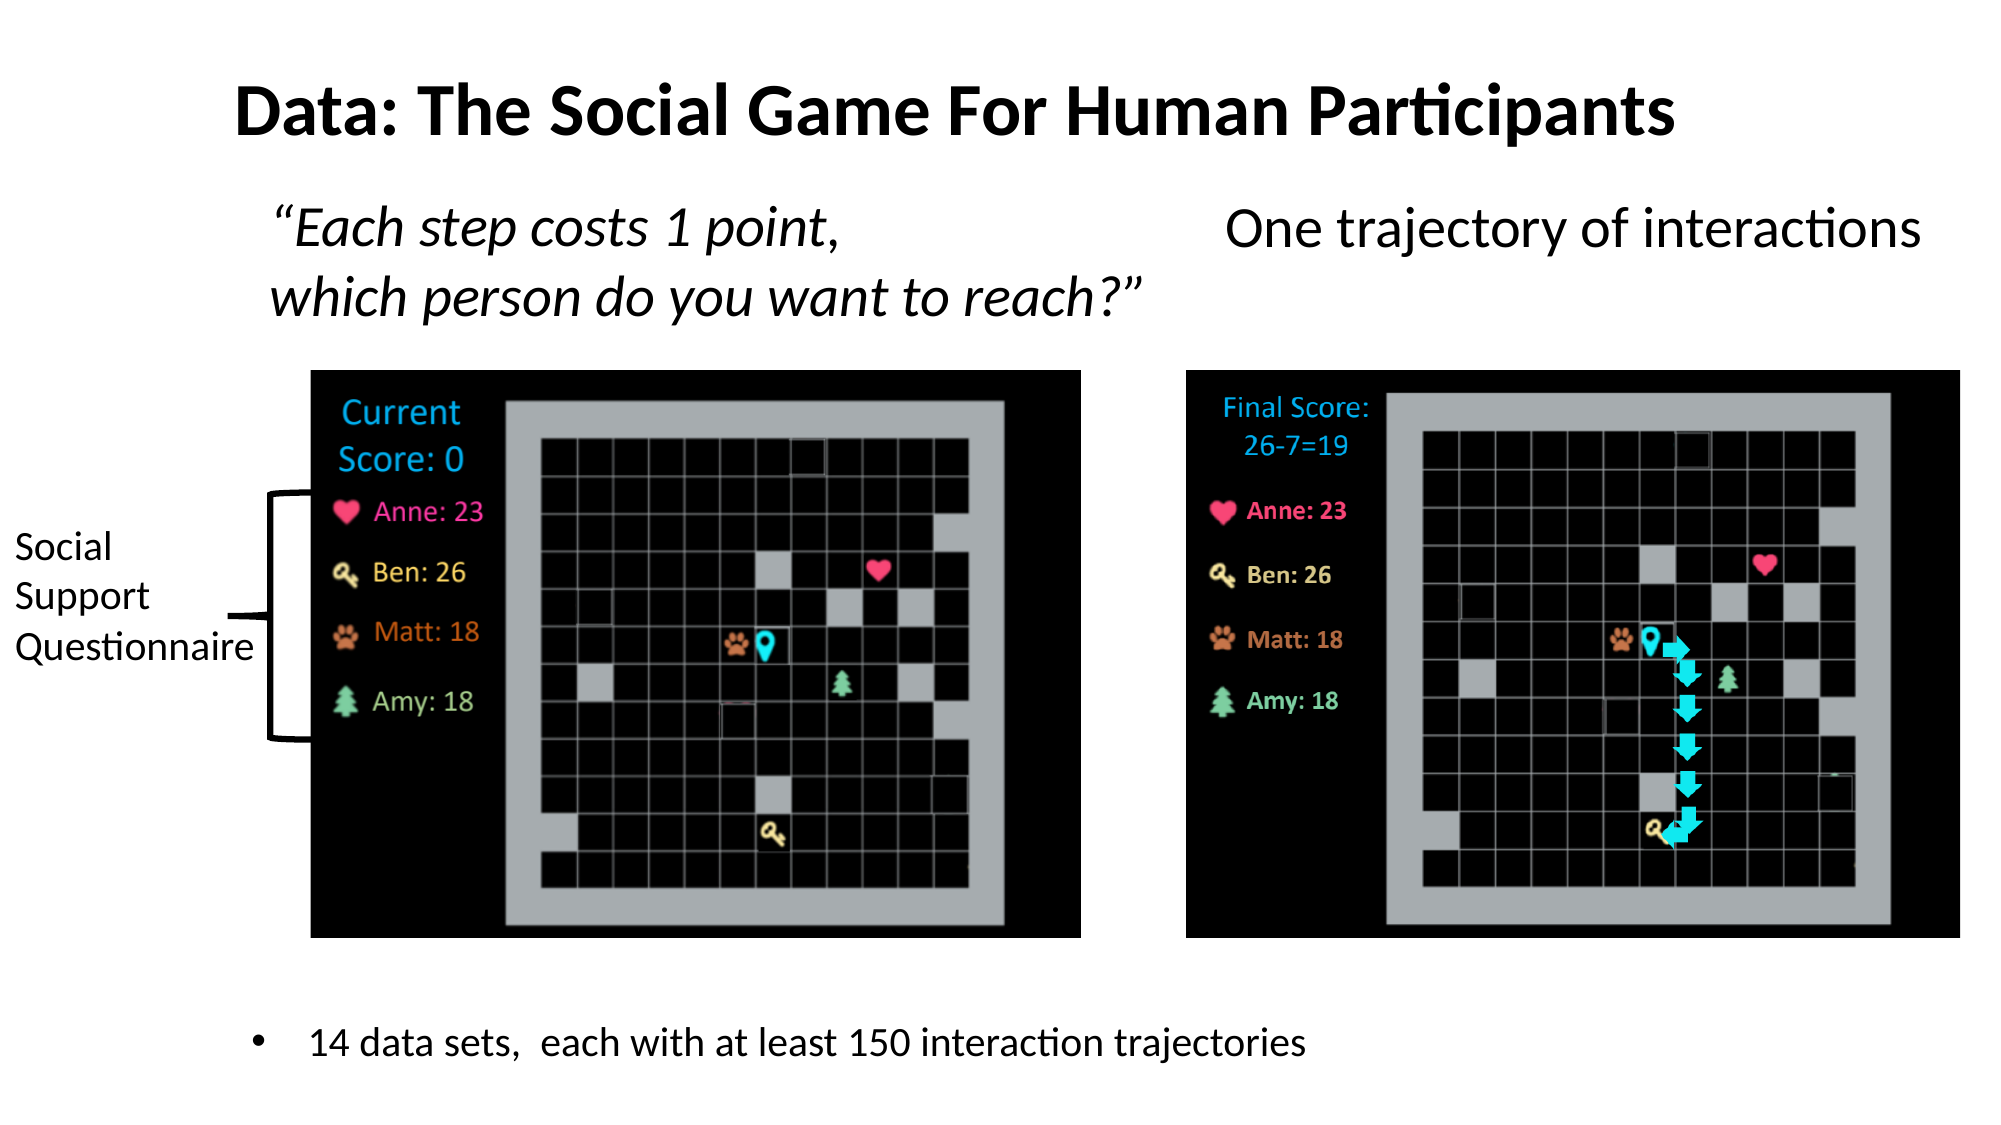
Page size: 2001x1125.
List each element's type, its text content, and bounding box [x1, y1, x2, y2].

text_box Social Support Questionnaire [0, 510, 269, 676]
picture [1186, 370, 1961, 939]
picture [310, 370, 1081, 939]
text_box 14 data sets, each with at least 150 interaction trajectories [236, 1007, 1926, 1073]
text_box Data: The Social Game For Human Participants [0, 53, 1912, 158]
text_box “Each step costs 1 point, which person do you want to reach?” [254, 181, 1175, 336]
text_box One trajectory of interactions [1187, 181, 1961, 266]
text_box [227, 491, 310, 741]
